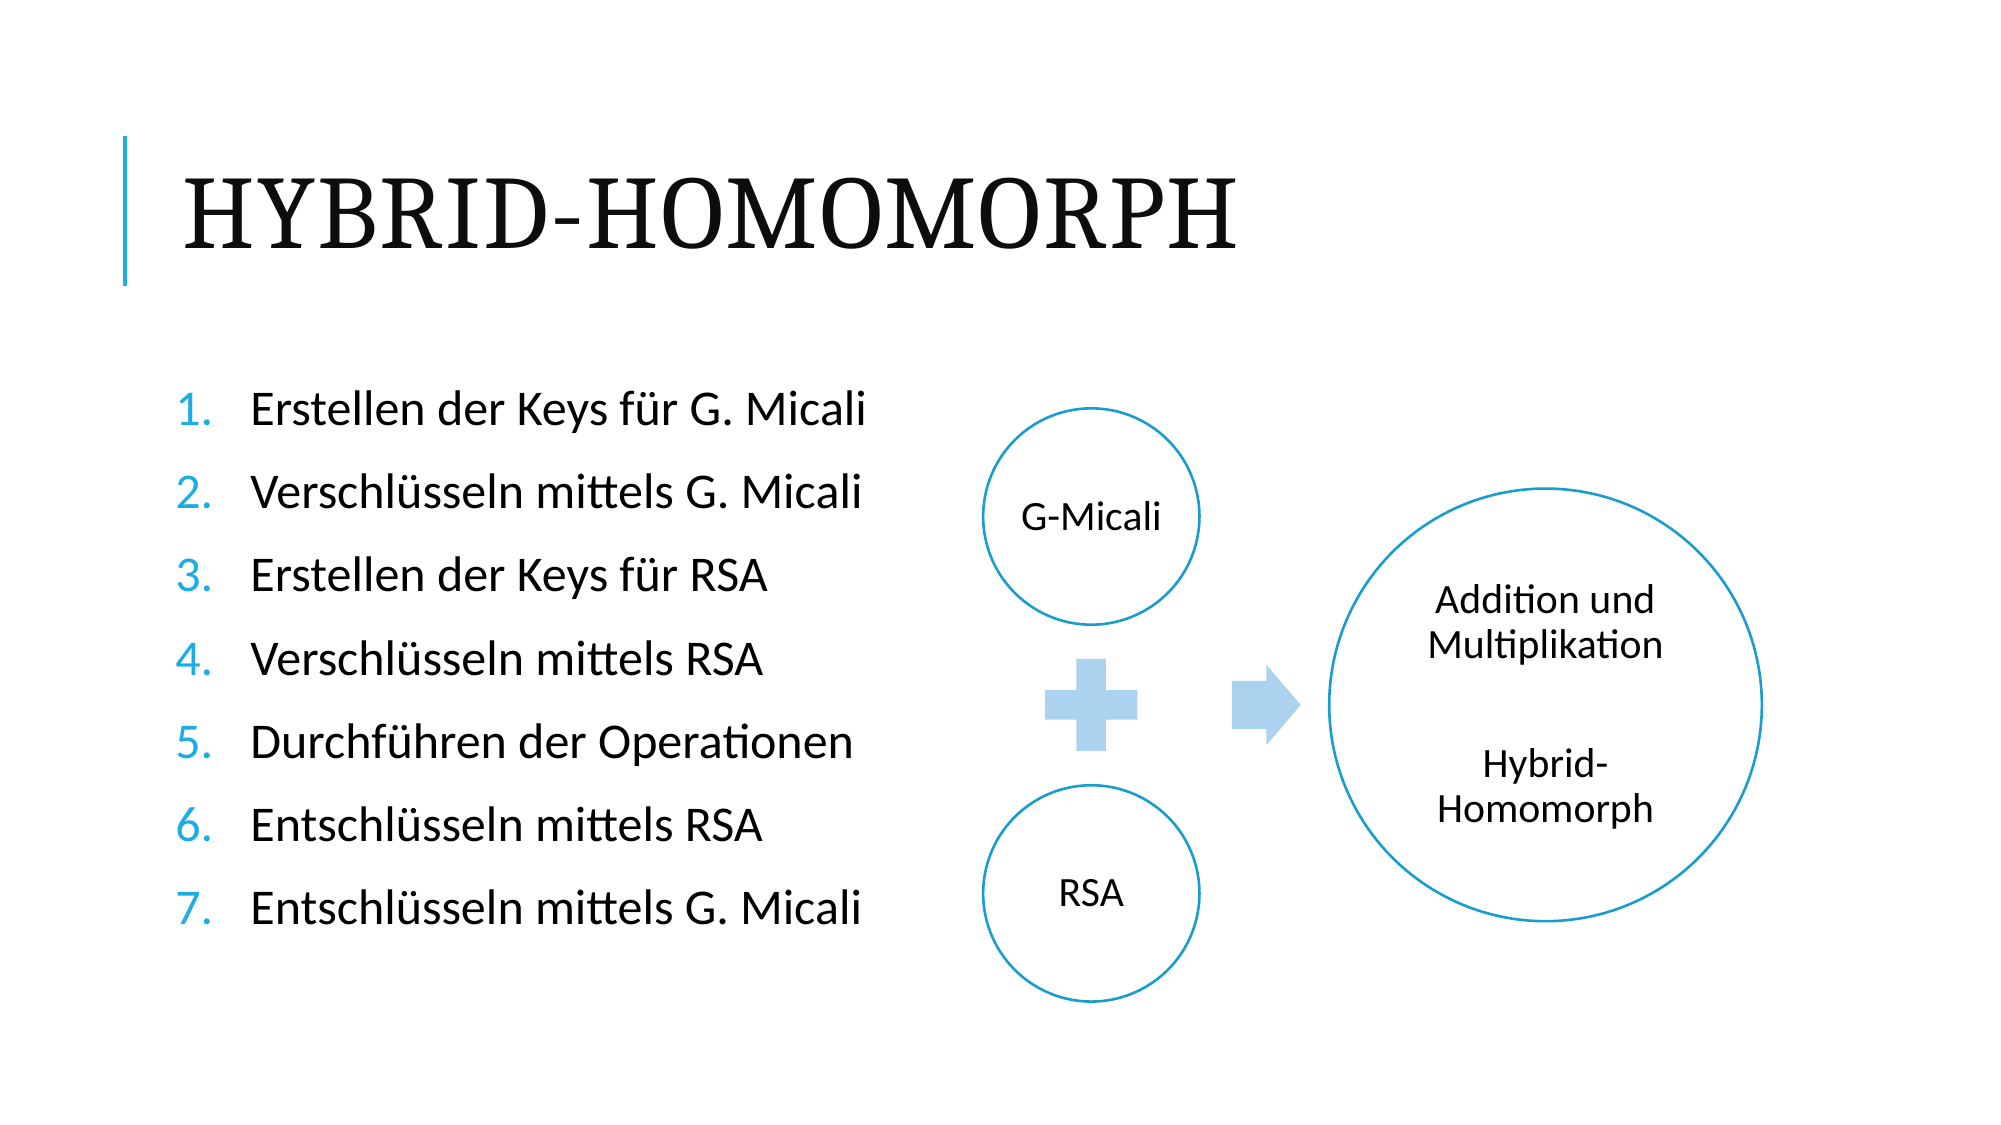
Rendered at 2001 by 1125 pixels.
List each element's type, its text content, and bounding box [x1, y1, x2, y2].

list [982, 374, 1763, 1036]
title Hybrid-Homomorph [168, 96, 1763, 342]
list Erstellen der Keys für G. Micali Verschlüsseln mittels G. Micali Erstellen der Keys für RSA Verschlüsseln mittels RSA Durchführen der Operationen Entschlüsseln mittels RSA Entschlüsseln mittels G. Micali [168, 375, 948, 1035]
